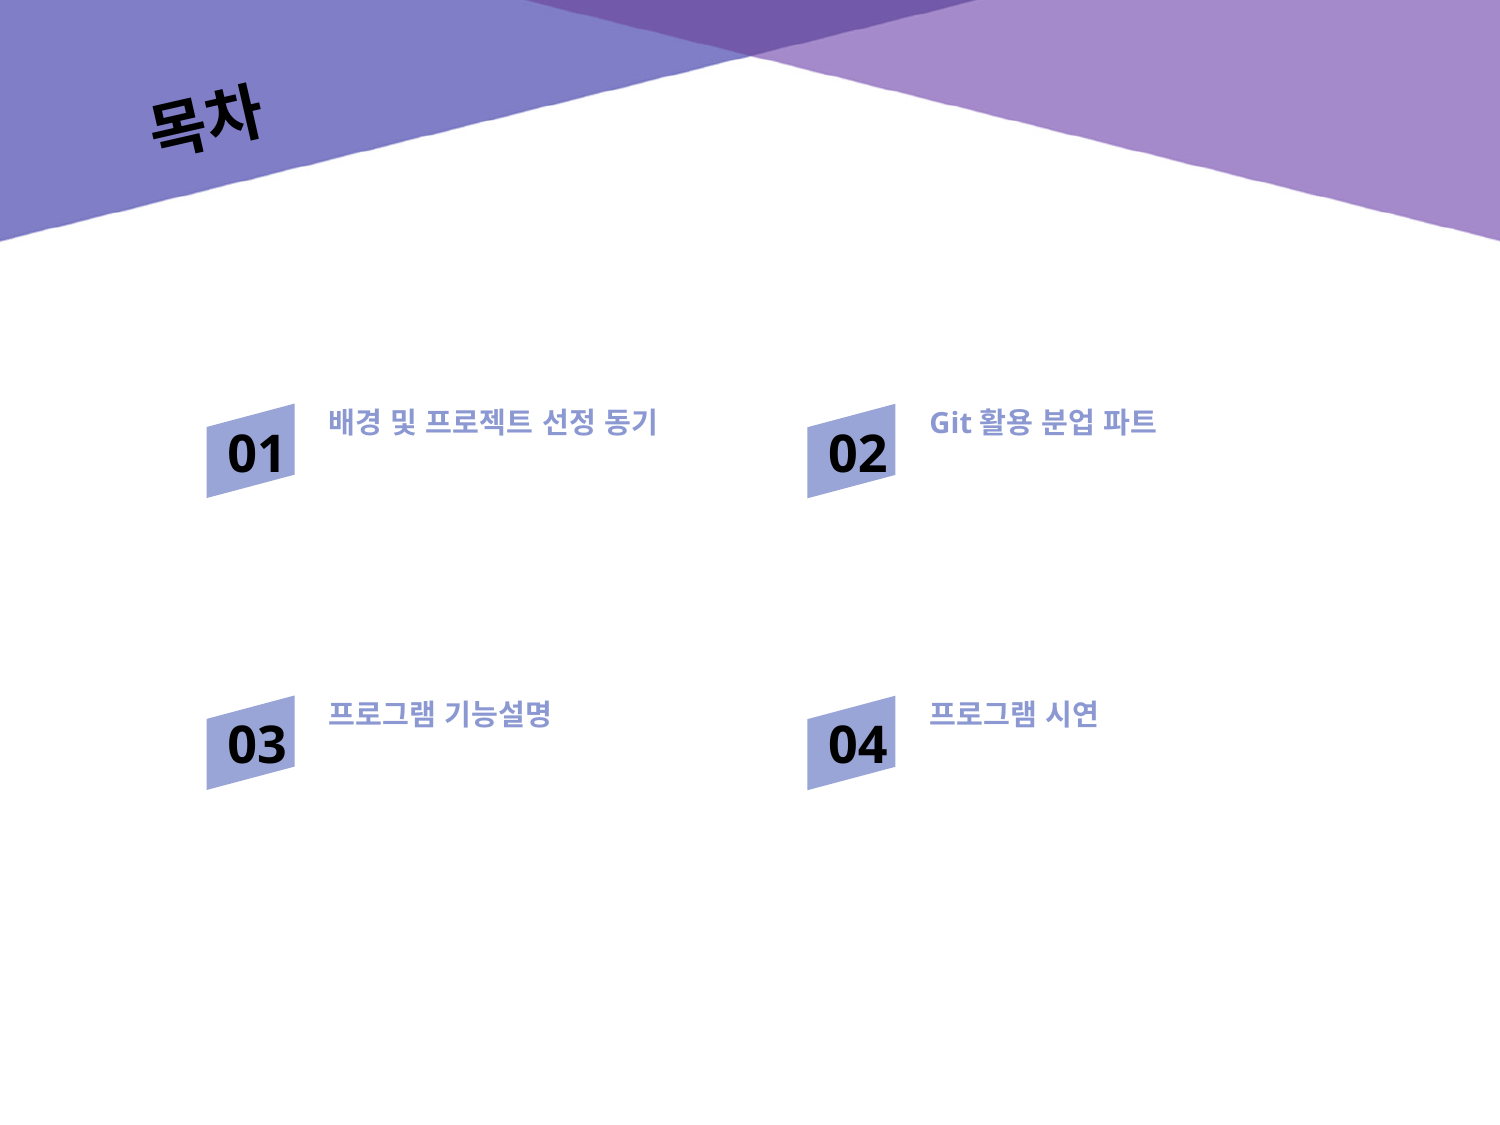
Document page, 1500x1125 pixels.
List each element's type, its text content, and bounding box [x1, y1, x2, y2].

text_box 목차 [6, 32, 406, 208]
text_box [807, 396, 1316, 499]
picture [0, 0, 1500, 1125]
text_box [206, 396, 715, 499]
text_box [206, 688, 715, 791]
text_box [807, 688, 1316, 791]
